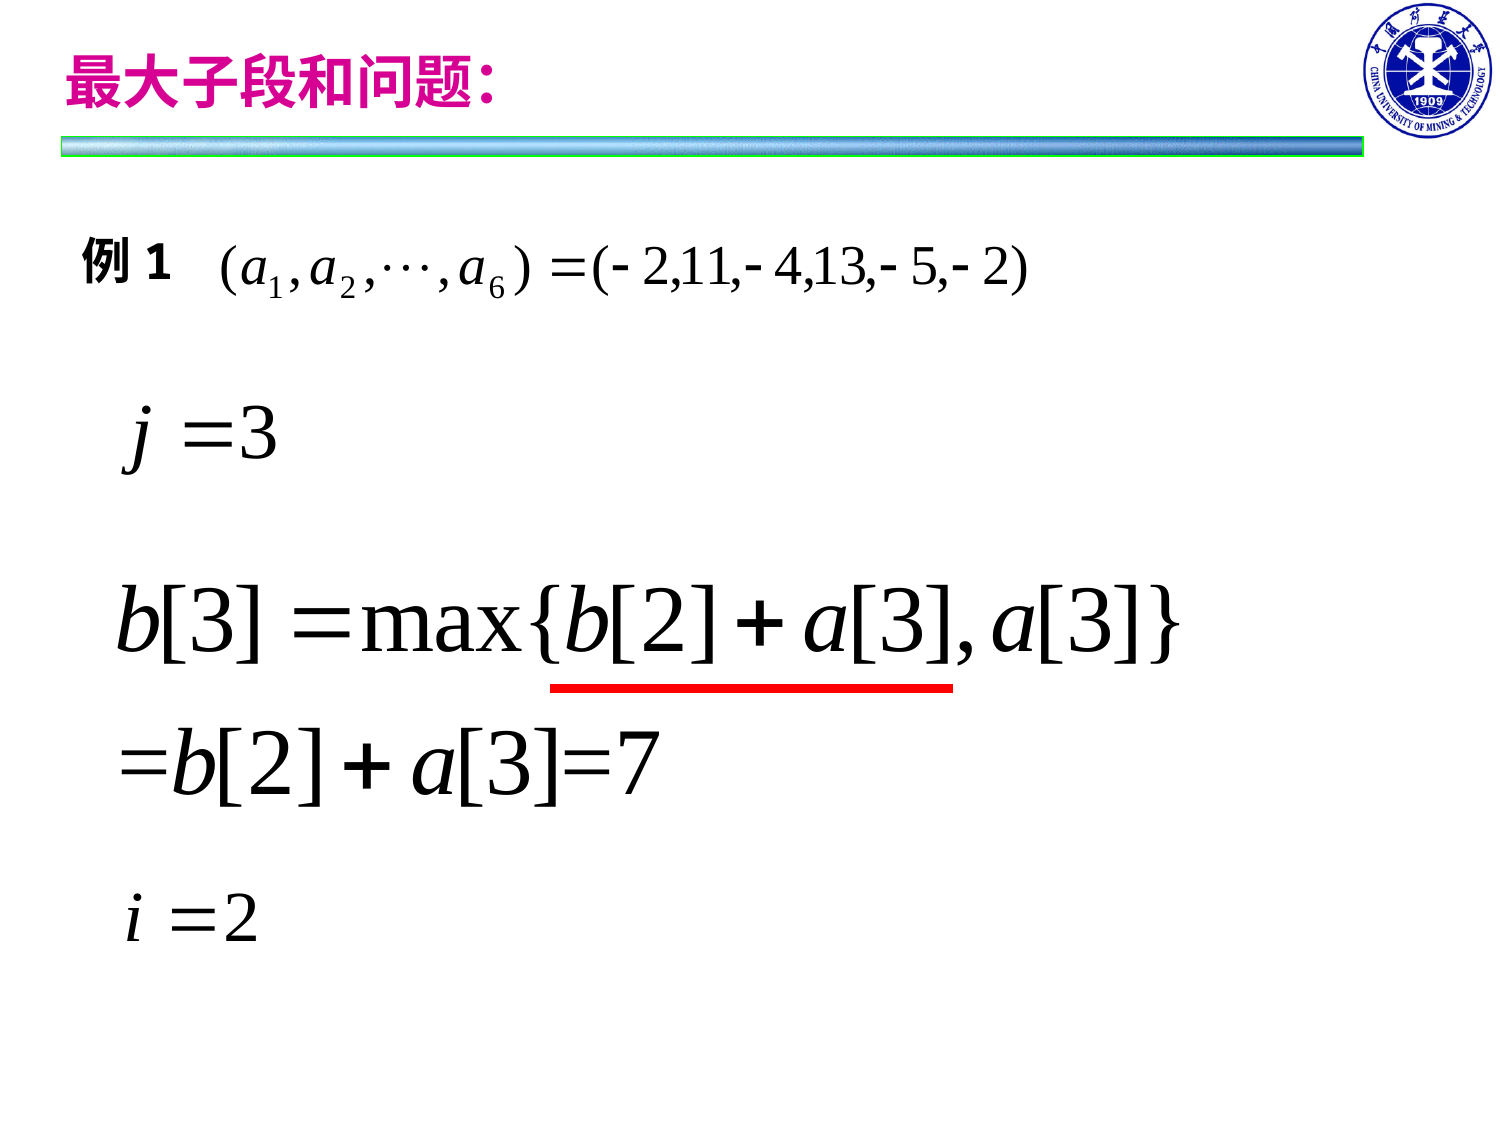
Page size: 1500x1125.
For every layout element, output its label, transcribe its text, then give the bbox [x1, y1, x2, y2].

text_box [99, 387, 295, 499]
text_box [98, 560, 1200, 1125]
text_box 最大子段和问题： [50, 37, 600, 123]
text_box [212, 228, 1038, 313]
text_box 例1 [66, 222, 189, 298]
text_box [112, 876, 275, 963]
picture [62, 137, 1363, 156]
picture [1355, 0, 1500, 141]
